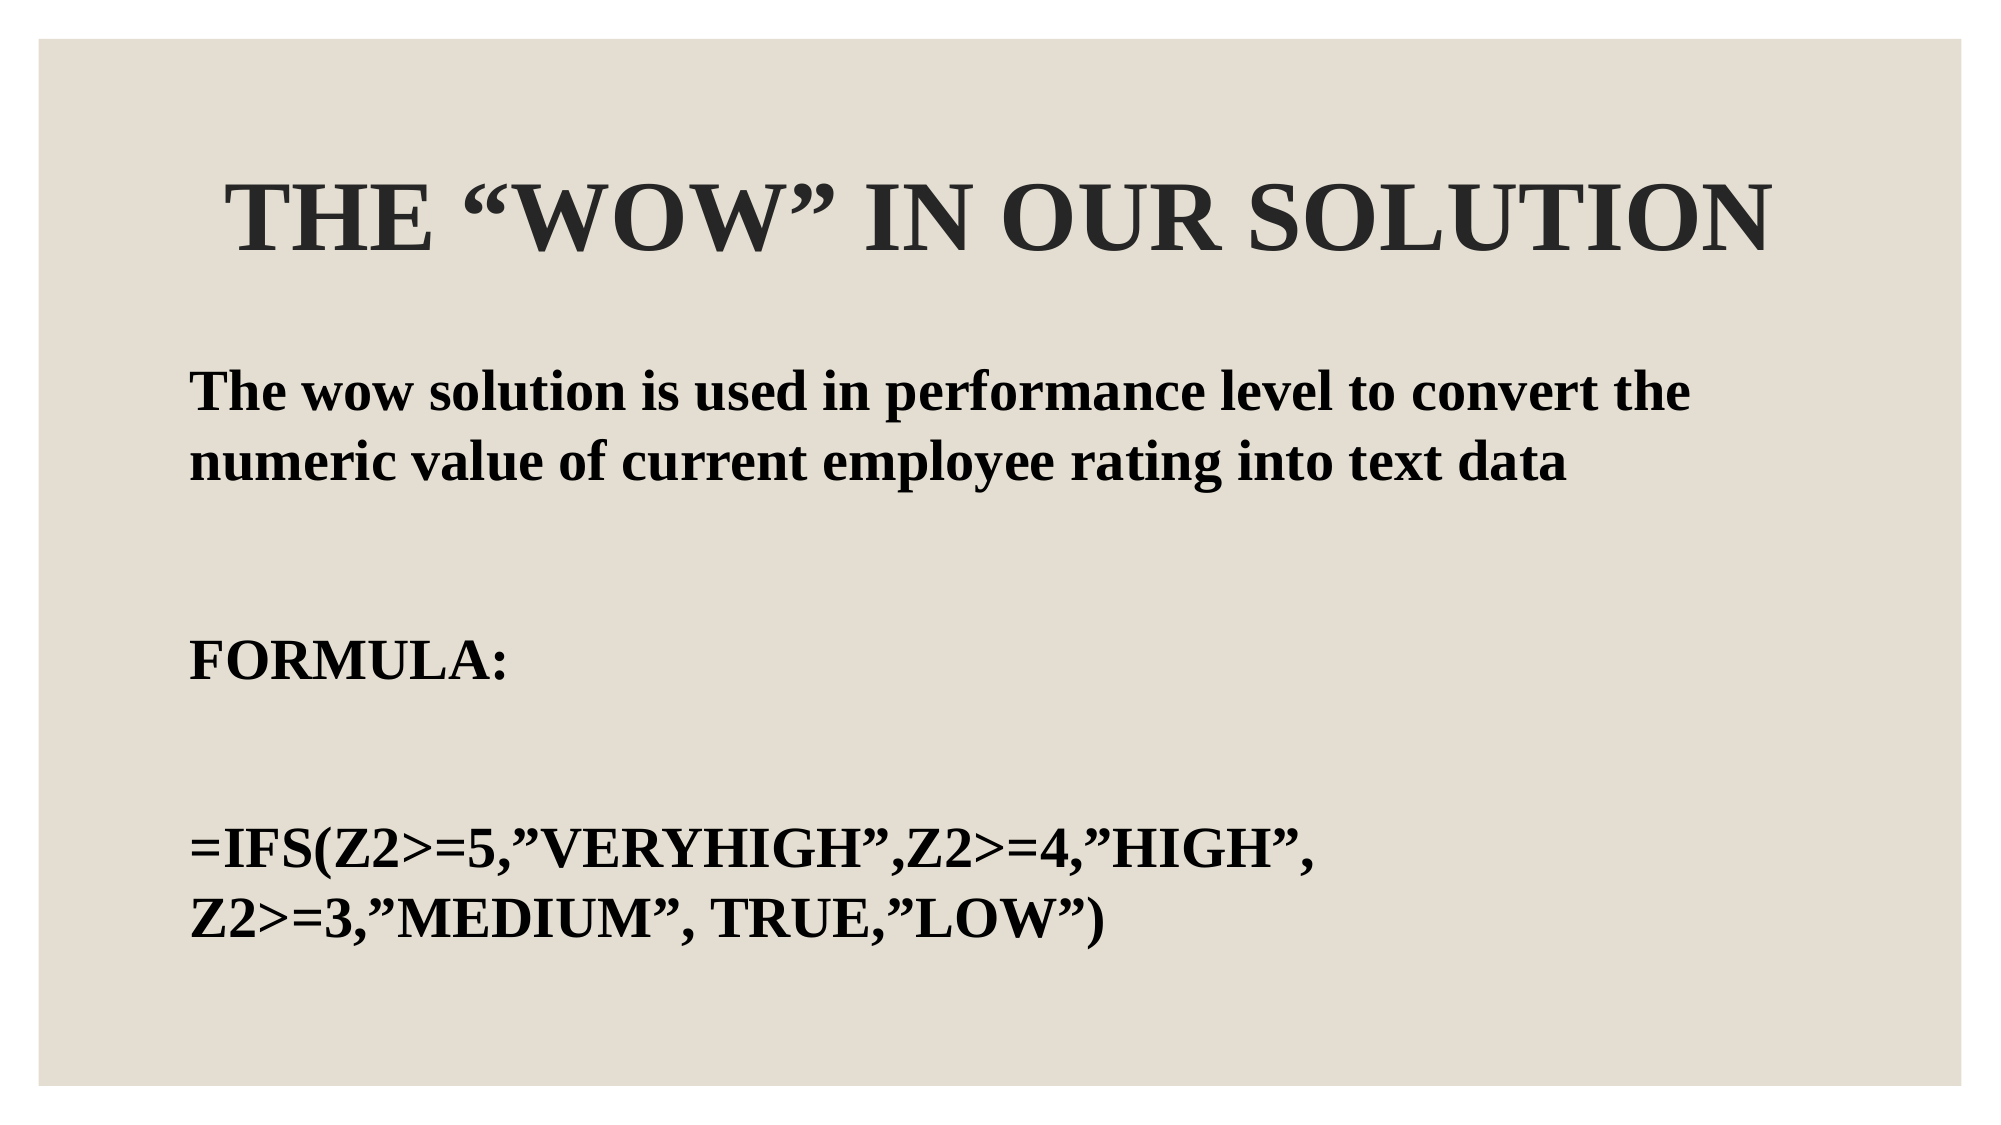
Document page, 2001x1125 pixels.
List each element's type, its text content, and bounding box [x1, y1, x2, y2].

title THE “WOW” IN OUR SOLUTION [174, 105, 1825, 331]
list The wow solution is used in performance level to convert the numeric value of current employee rating into text data FORMULA: =IFS(Z2>=5,”VERYHIGH”,Z2>=4,”HIGH”, Z2>=3,”MEDIUM”, TRUE,”LOW”) [174, 345, 1825, 990]
